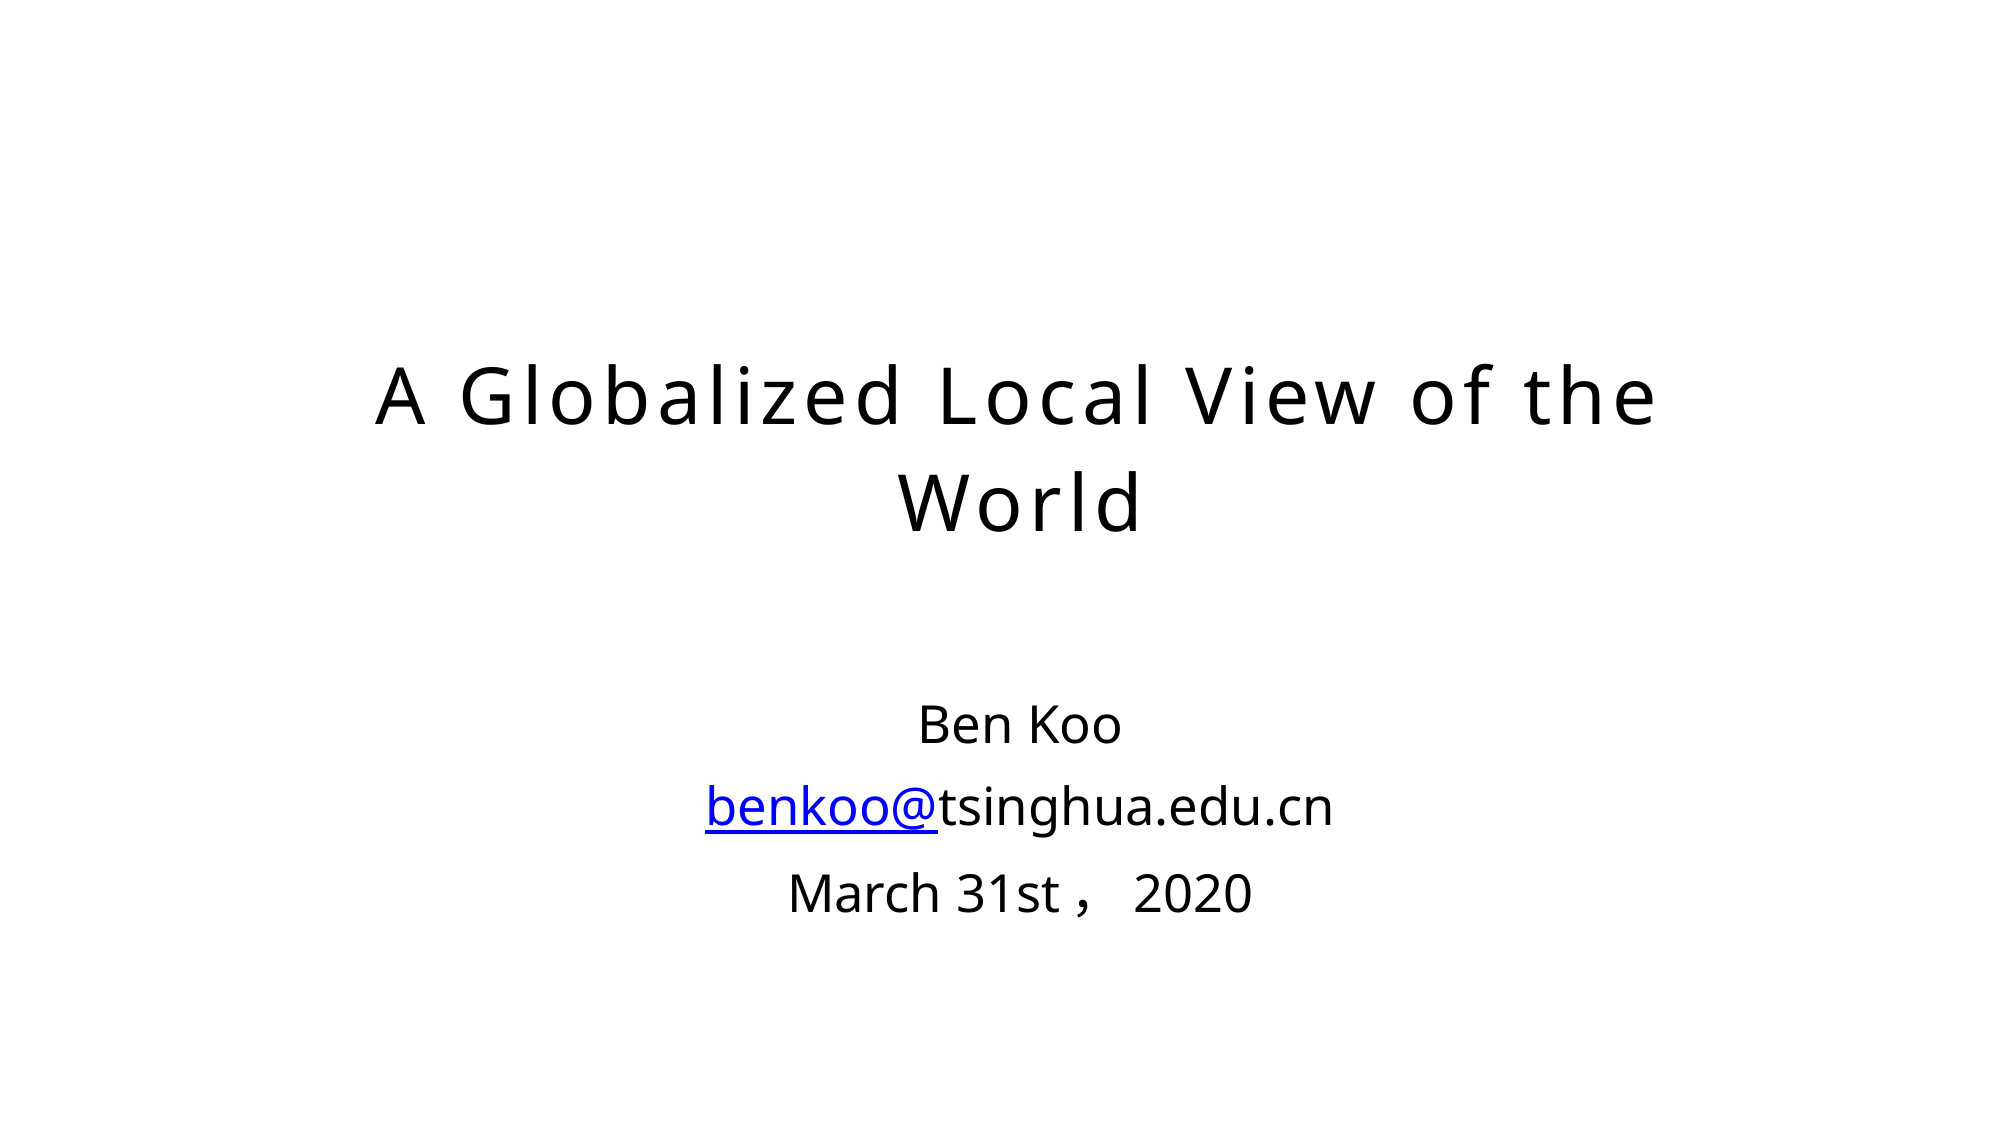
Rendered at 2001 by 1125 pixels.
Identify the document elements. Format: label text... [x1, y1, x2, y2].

list A Globalized Local View of the World Ben Koo benkoo@tsinghua.edu.cn March 31st，2020 [332, 332, 1708, 940]
